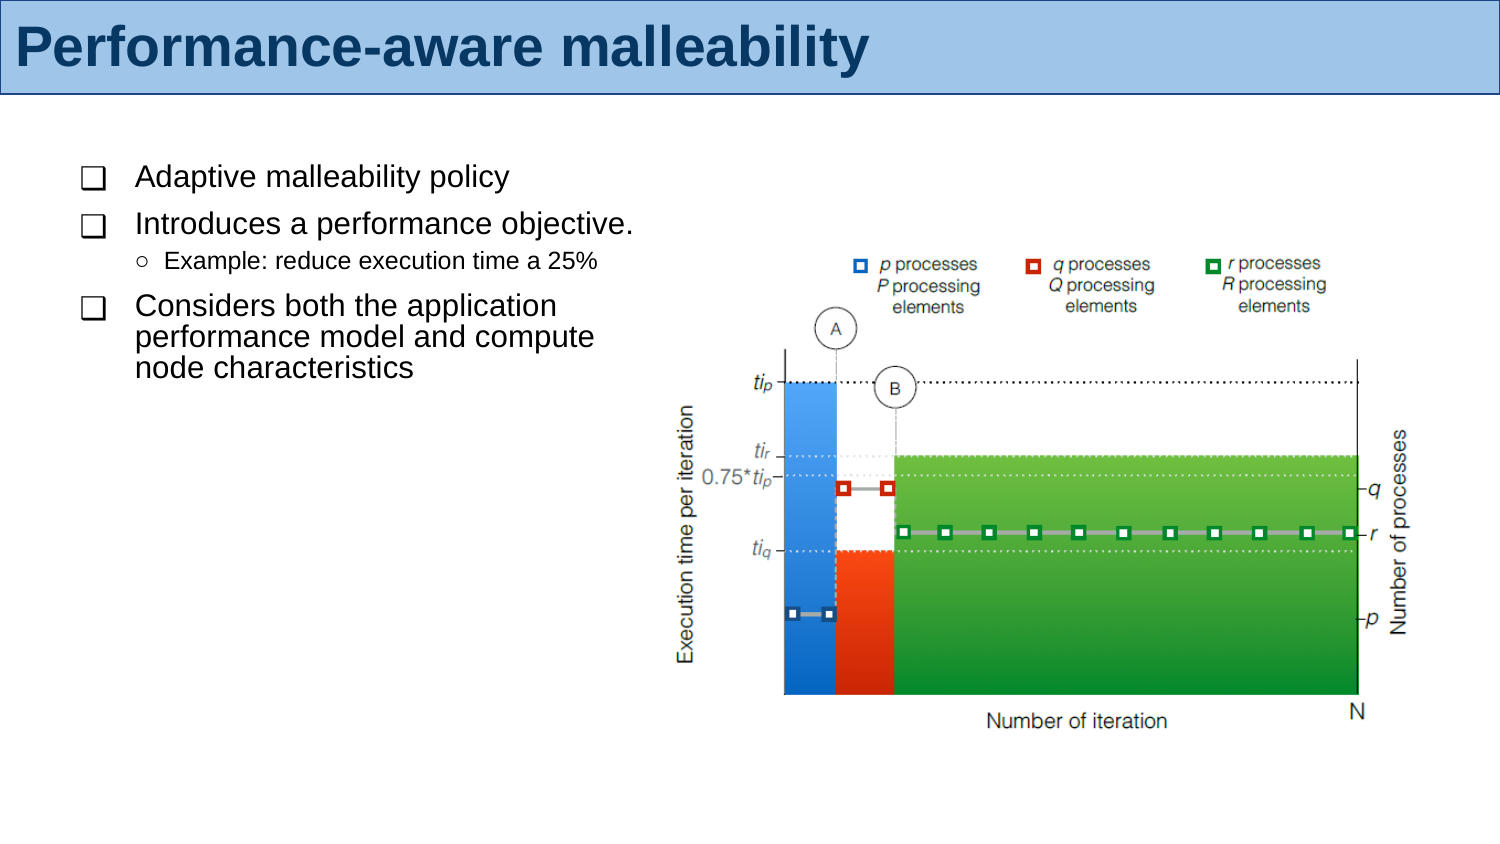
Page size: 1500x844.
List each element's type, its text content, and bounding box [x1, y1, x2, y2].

title Performance-aware malleability [0, 0, 1500, 94]
list Adaptive malleability policy Introduces a performance objective. Example: reduce execution time a 25% Considers both the application performance model and compute node characteristics [67, 156, 658, 749]
picture [657, 250, 1434, 739]
